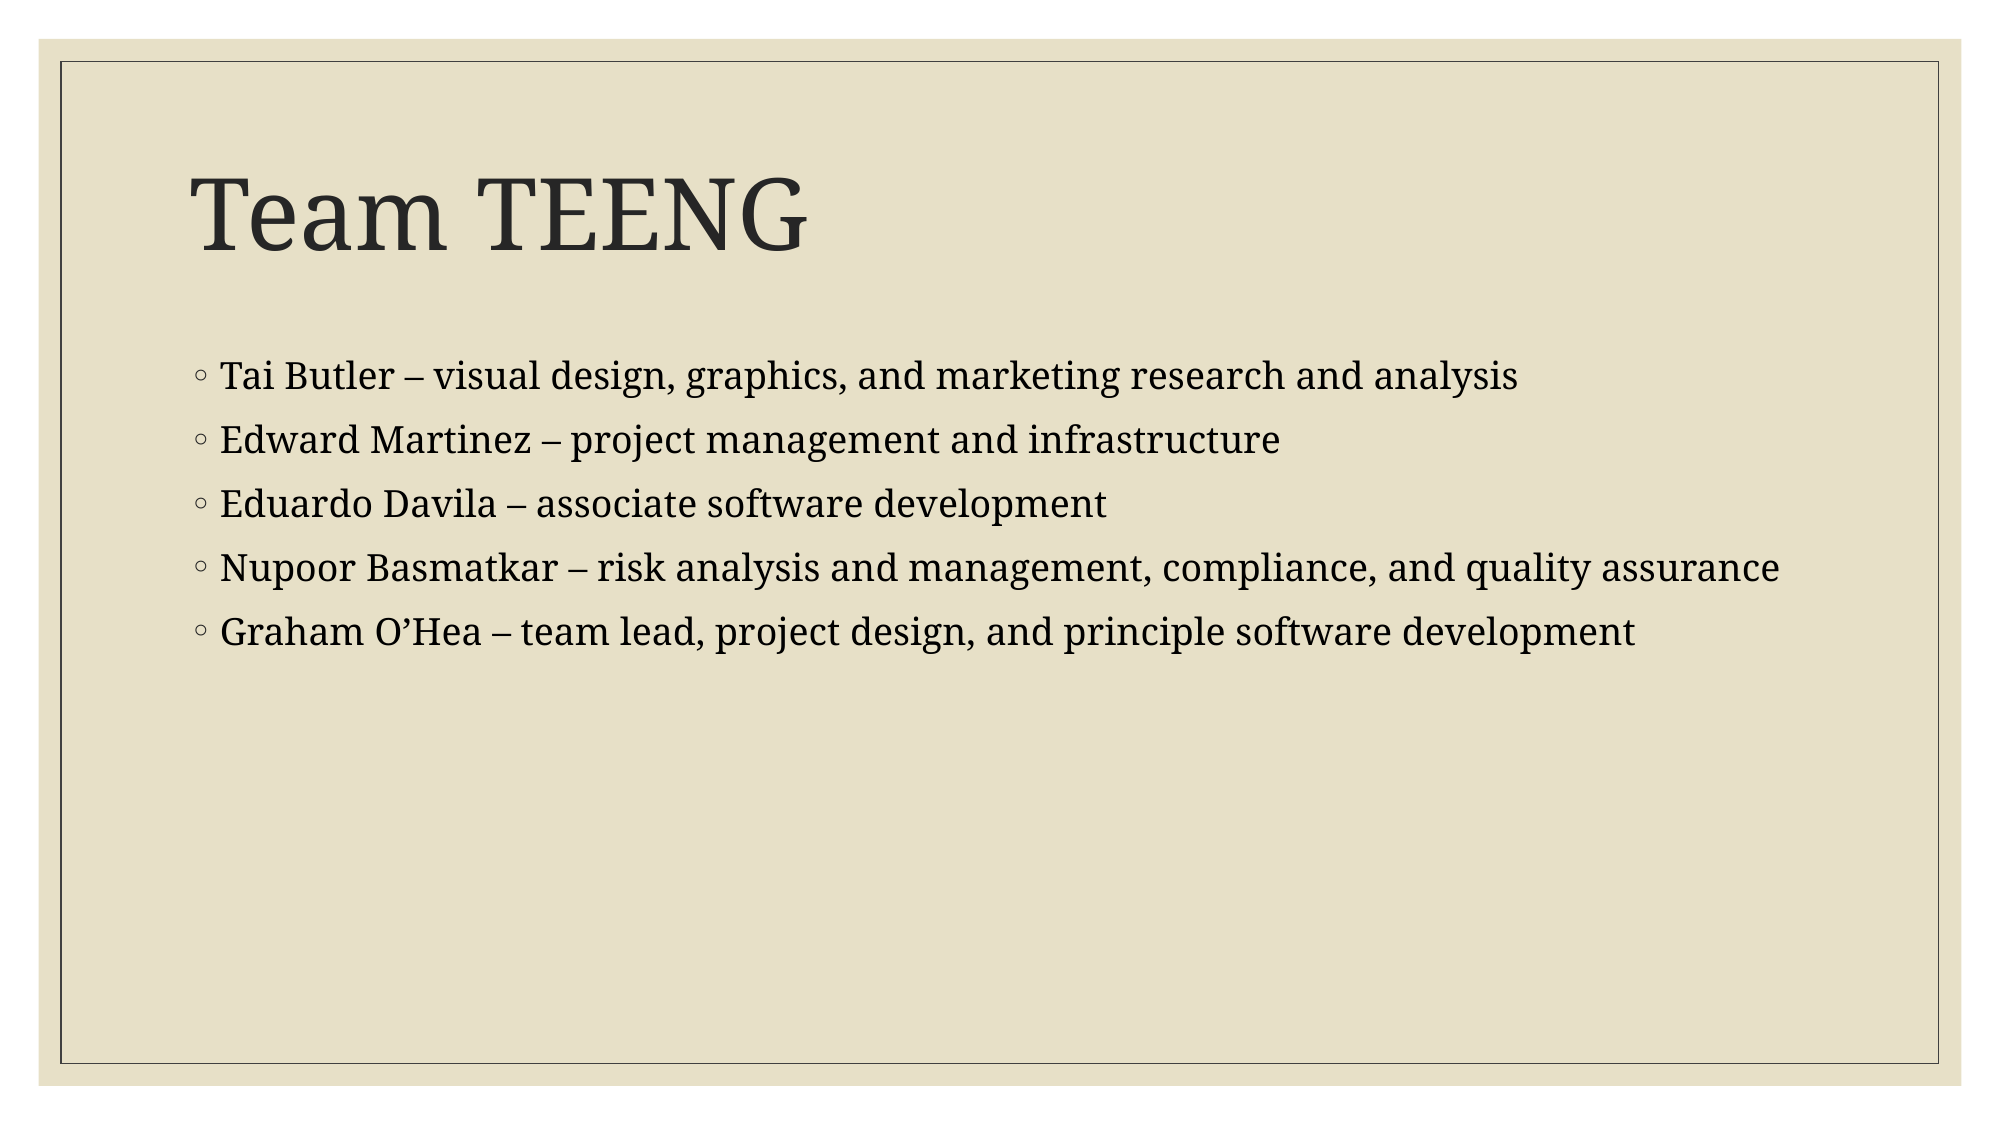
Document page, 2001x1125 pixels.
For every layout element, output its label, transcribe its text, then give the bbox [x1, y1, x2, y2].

list Tai Butler – visual design, graphics, and marketing research and analysis Edward Martinez – project management and infrastructure Eduardo Davila – associate software development Nupoor Basmatkar – risk analysis and management, compliance, and quality assurance Graham O’Hea – team lead, project design, and principle software development [174, 345, 1825, 990]
title Team TEENG [174, 105, 1825, 331]
